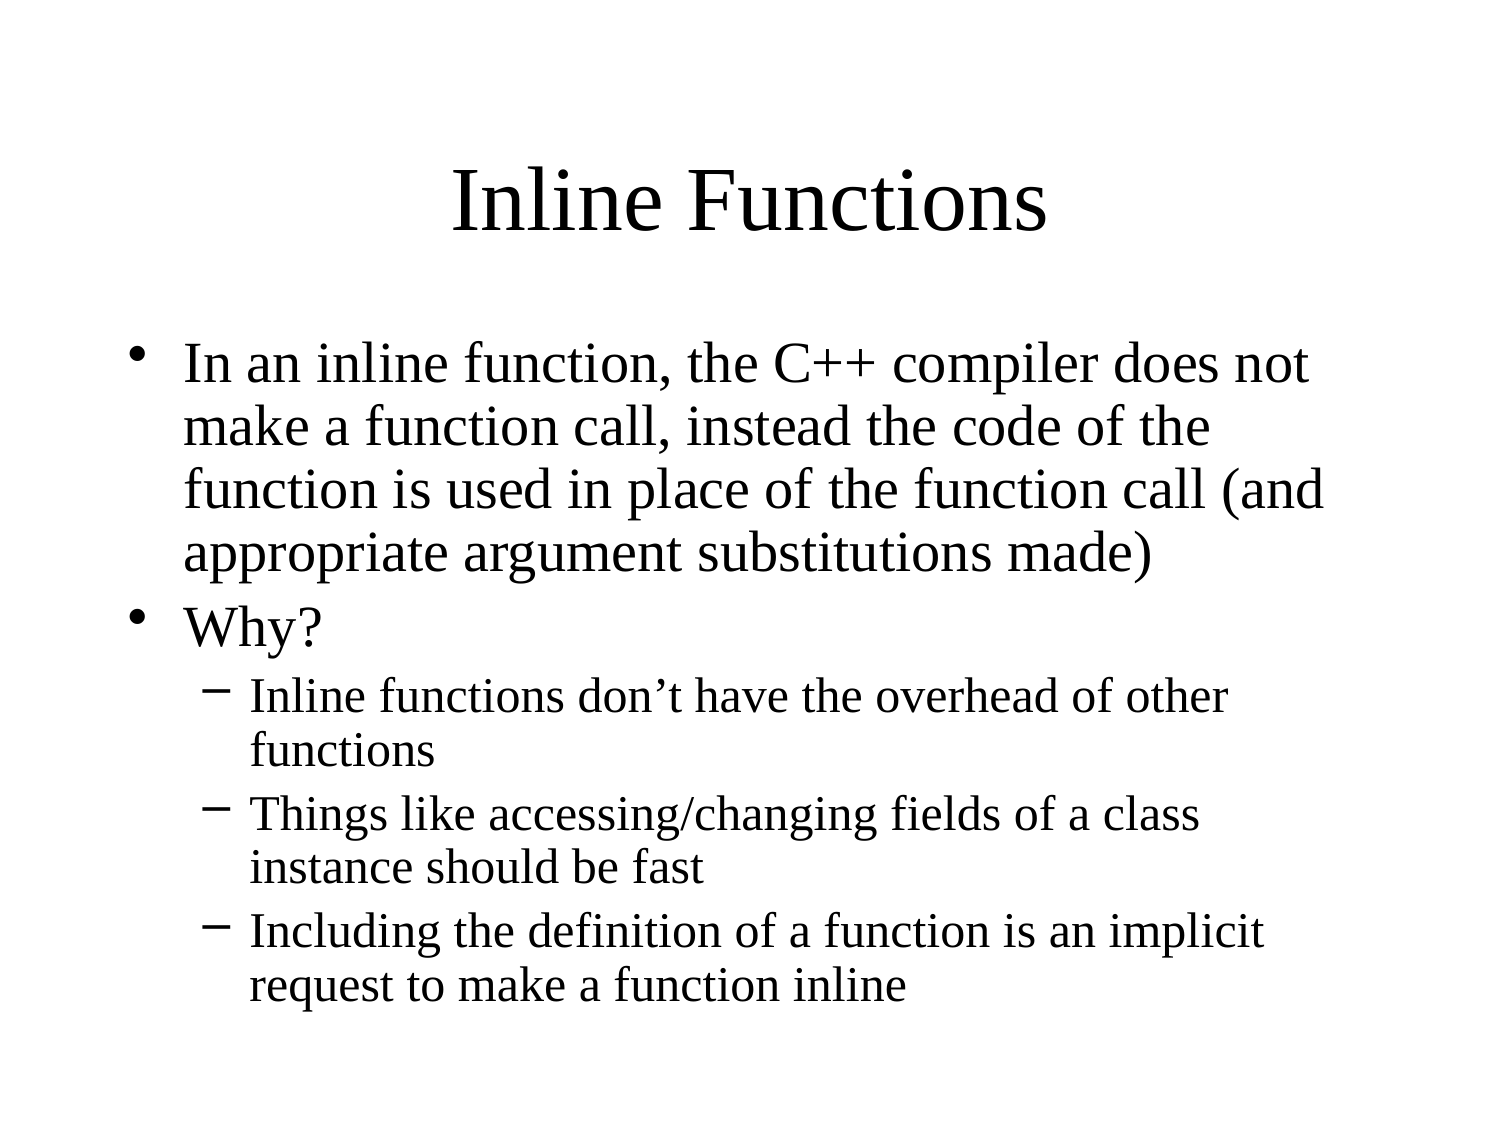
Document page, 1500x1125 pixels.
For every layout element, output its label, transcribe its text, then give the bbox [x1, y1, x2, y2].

title Inline Functions [112, 99, 1388, 288]
list In an inline function, the C++ compiler does not make a function call, instead the code of the function is used in place of the function call (and appropriate argument substitutions made) Why? Inline functions don’t have the overhead of other functions Things like accessing/changing fields of a class instance should be fast Including the definition of a function is an implicit request to make a function inline [112, 324, 1388, 1000]
